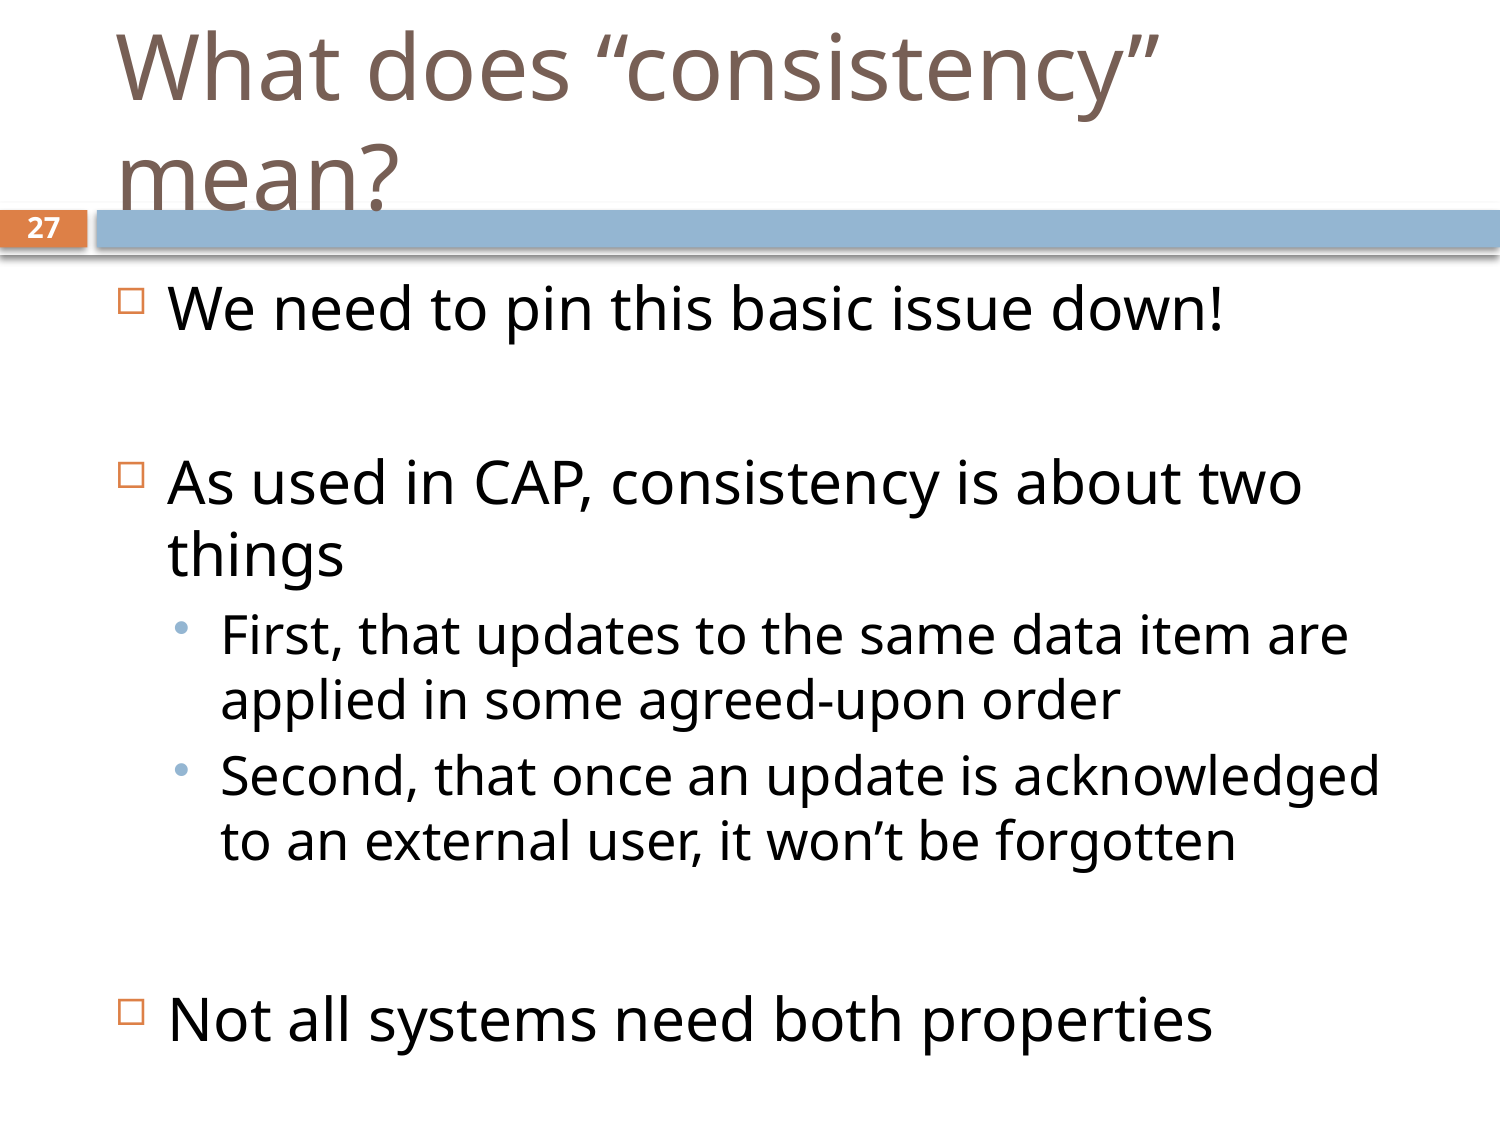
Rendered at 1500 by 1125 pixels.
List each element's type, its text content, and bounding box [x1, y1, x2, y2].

title What does “consistency” mean? [100, 37, 1438, 200]
list We need to pin this basic issue down! As used in CAP, consistency is about two things First, that updates to the same data item are applied in some agreed-upon order Second, that once an update is acknowledged to an external user, it won’t be forgotten Not all systems need both properties [100, 262, 1438, 1000]
slide_number 27 [0, 208, 88, 249]
